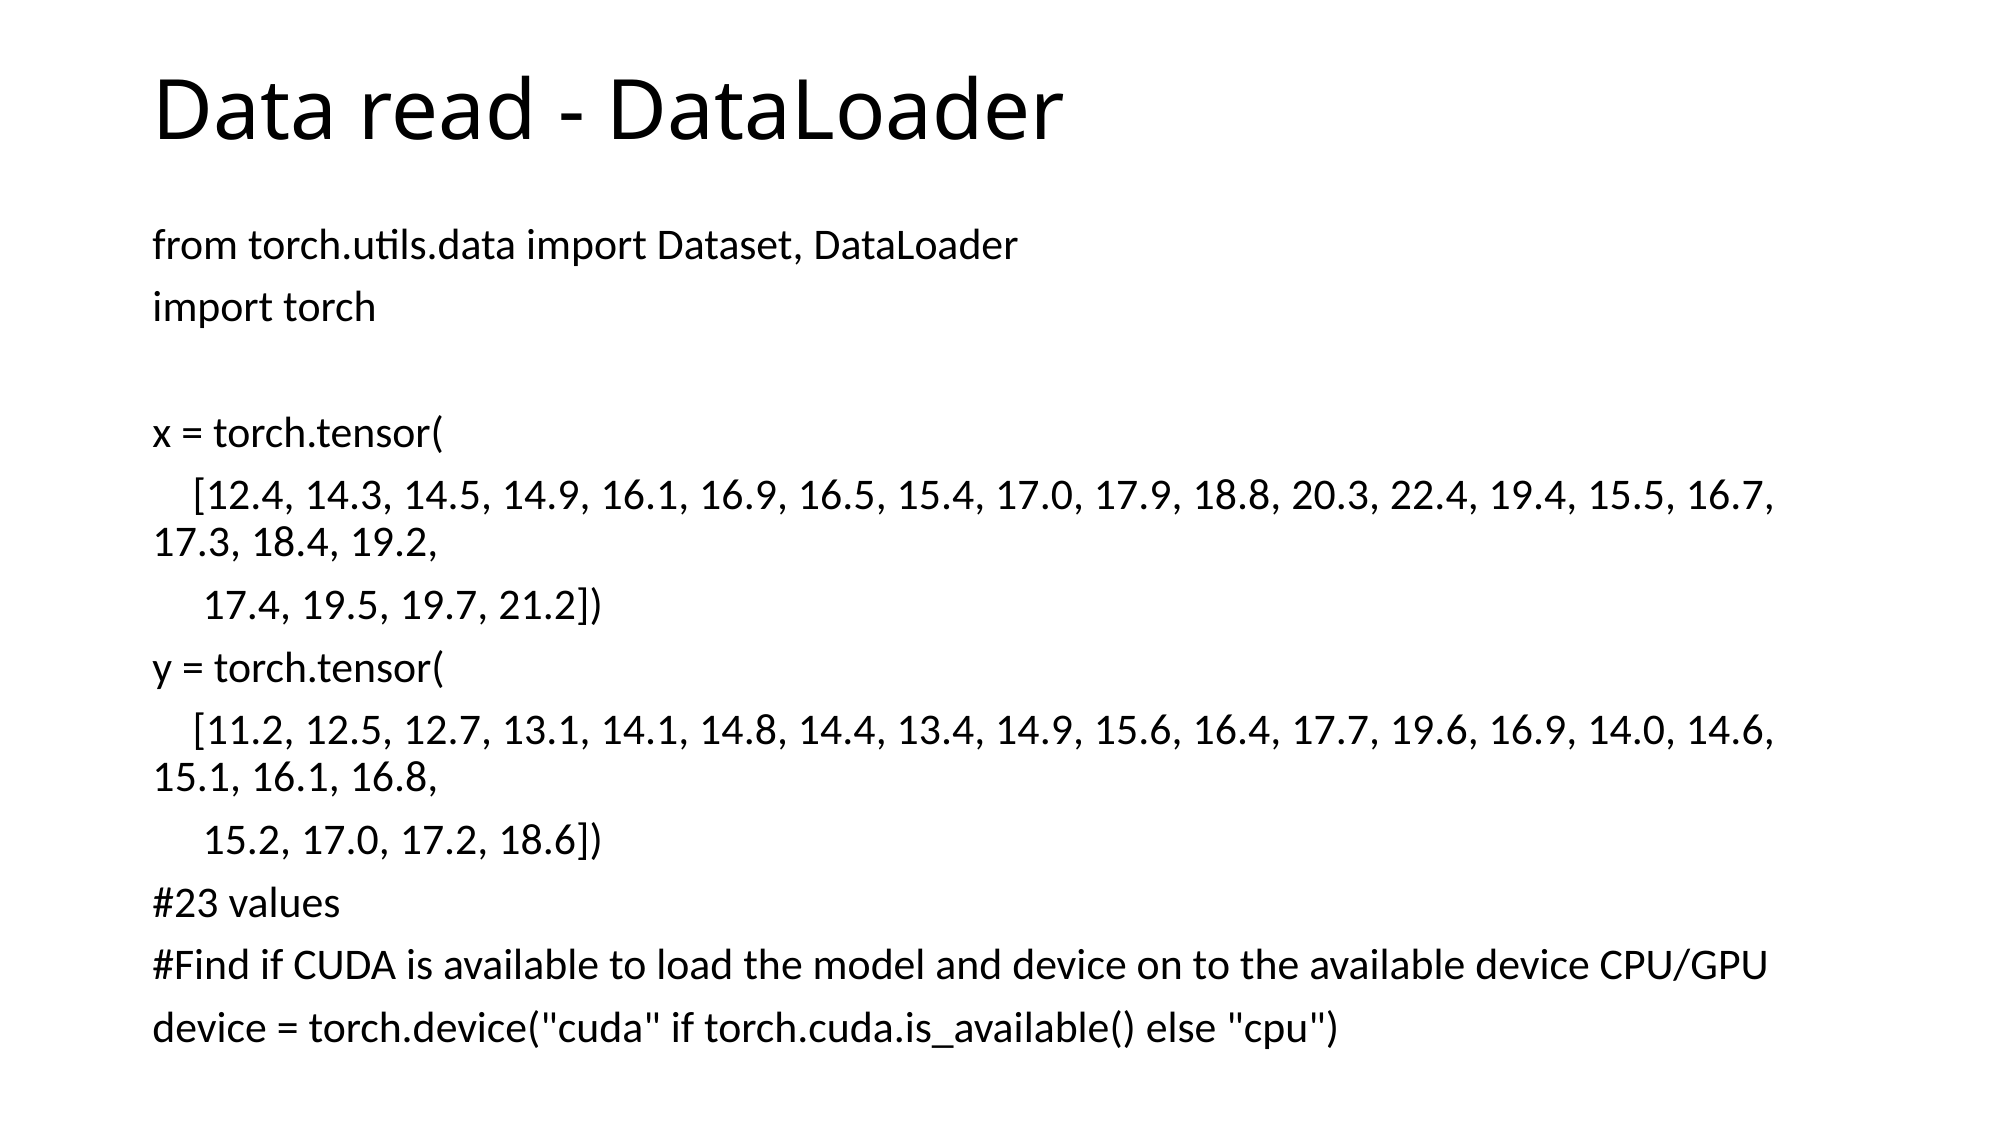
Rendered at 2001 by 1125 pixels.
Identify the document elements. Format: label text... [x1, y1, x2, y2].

title Data read - DataLoader [137, 59, 1863, 166]
list from torch.utils.data import Dataset, DataLoader import torch x = torch.tensor( [12.4, 14.3, 14.5, 14.9, 16.1, 16.9, 16.5, 15.4, 17.0, 17.9, 18.8, 20.3, 22.4, 19.4, 15.5, 16.7, 17.3, 18.4, 19.2, 17.4, 19.5, 19.7, 21.2]) y = torch.tensor( [11.2, 12.5, 12.7, 13.1, 14.1, 14.8, 14.4, 13.4, 14.9, 15.6, 16.4, 17.7, 19.6, 16.9, 14.0, 14.6, 15.1, 16.1, 16.8, 15.2, 17.0, 17.2, 18.6]) #23 values #Find if CUDA is available to load the model and device on to the available device CPU/GPU device = torch.device("cuda" if torch.cuda.is_available() else "cpu") [137, 213, 1863, 1066]
